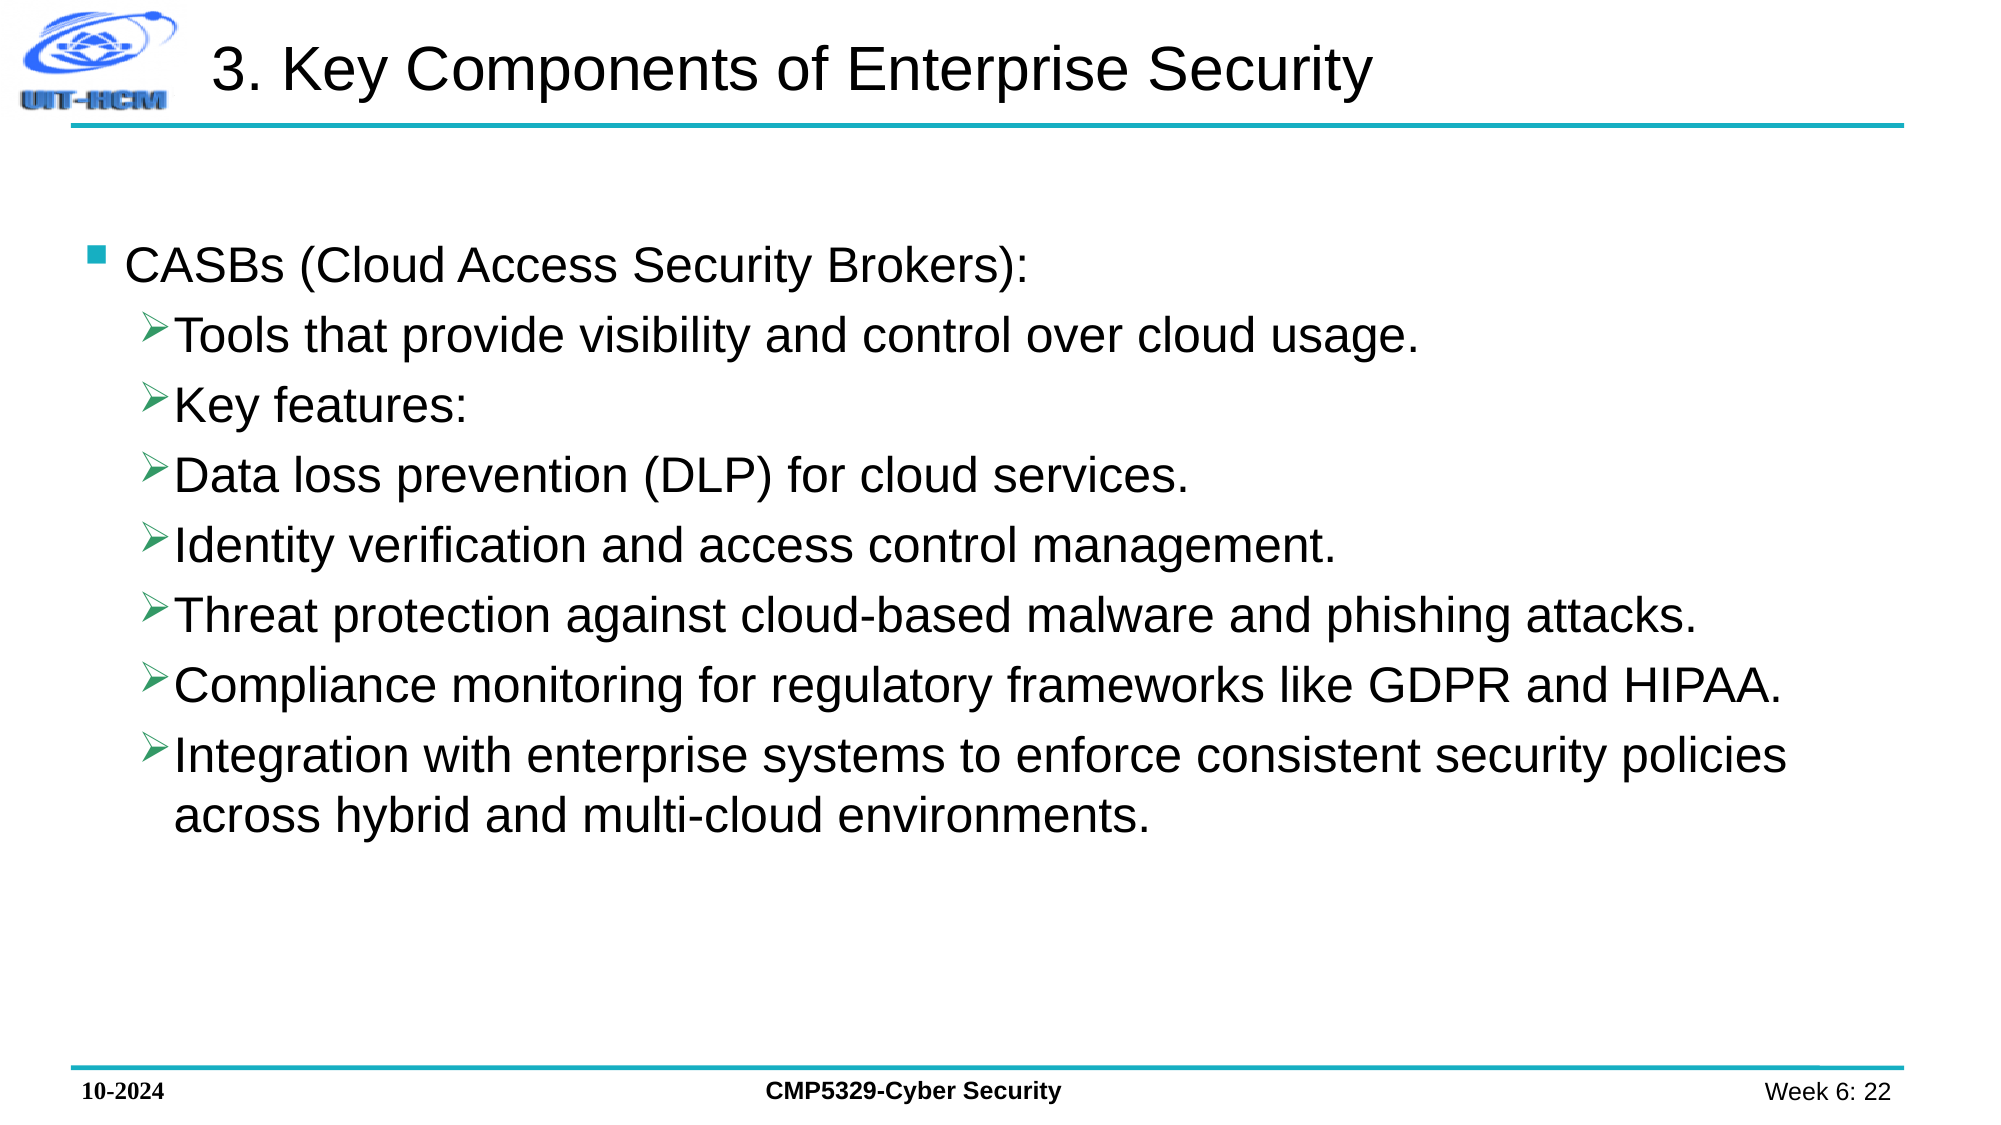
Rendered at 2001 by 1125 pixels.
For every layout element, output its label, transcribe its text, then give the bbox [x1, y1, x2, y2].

list CASBs (Cloud Access Security Brokers): Tools that provide visibility and control over cloud usage. Key features: Data loss prevention (DLP) for cloud services. Identity verification and access control management. Threat protection against cloud-based malware and phishing attacks. Compliance monitoring for regulatory frameworks like GDPR and HIPAA. Integration with enterprise systems to enforce consistent security policies across hybrid and multi-cloud environments. [67, 155, 1945, 1047]
title 3. Key Components of Enterprise Security [196, 0, 1804, 130]
picture [1, 0, 196, 120]
